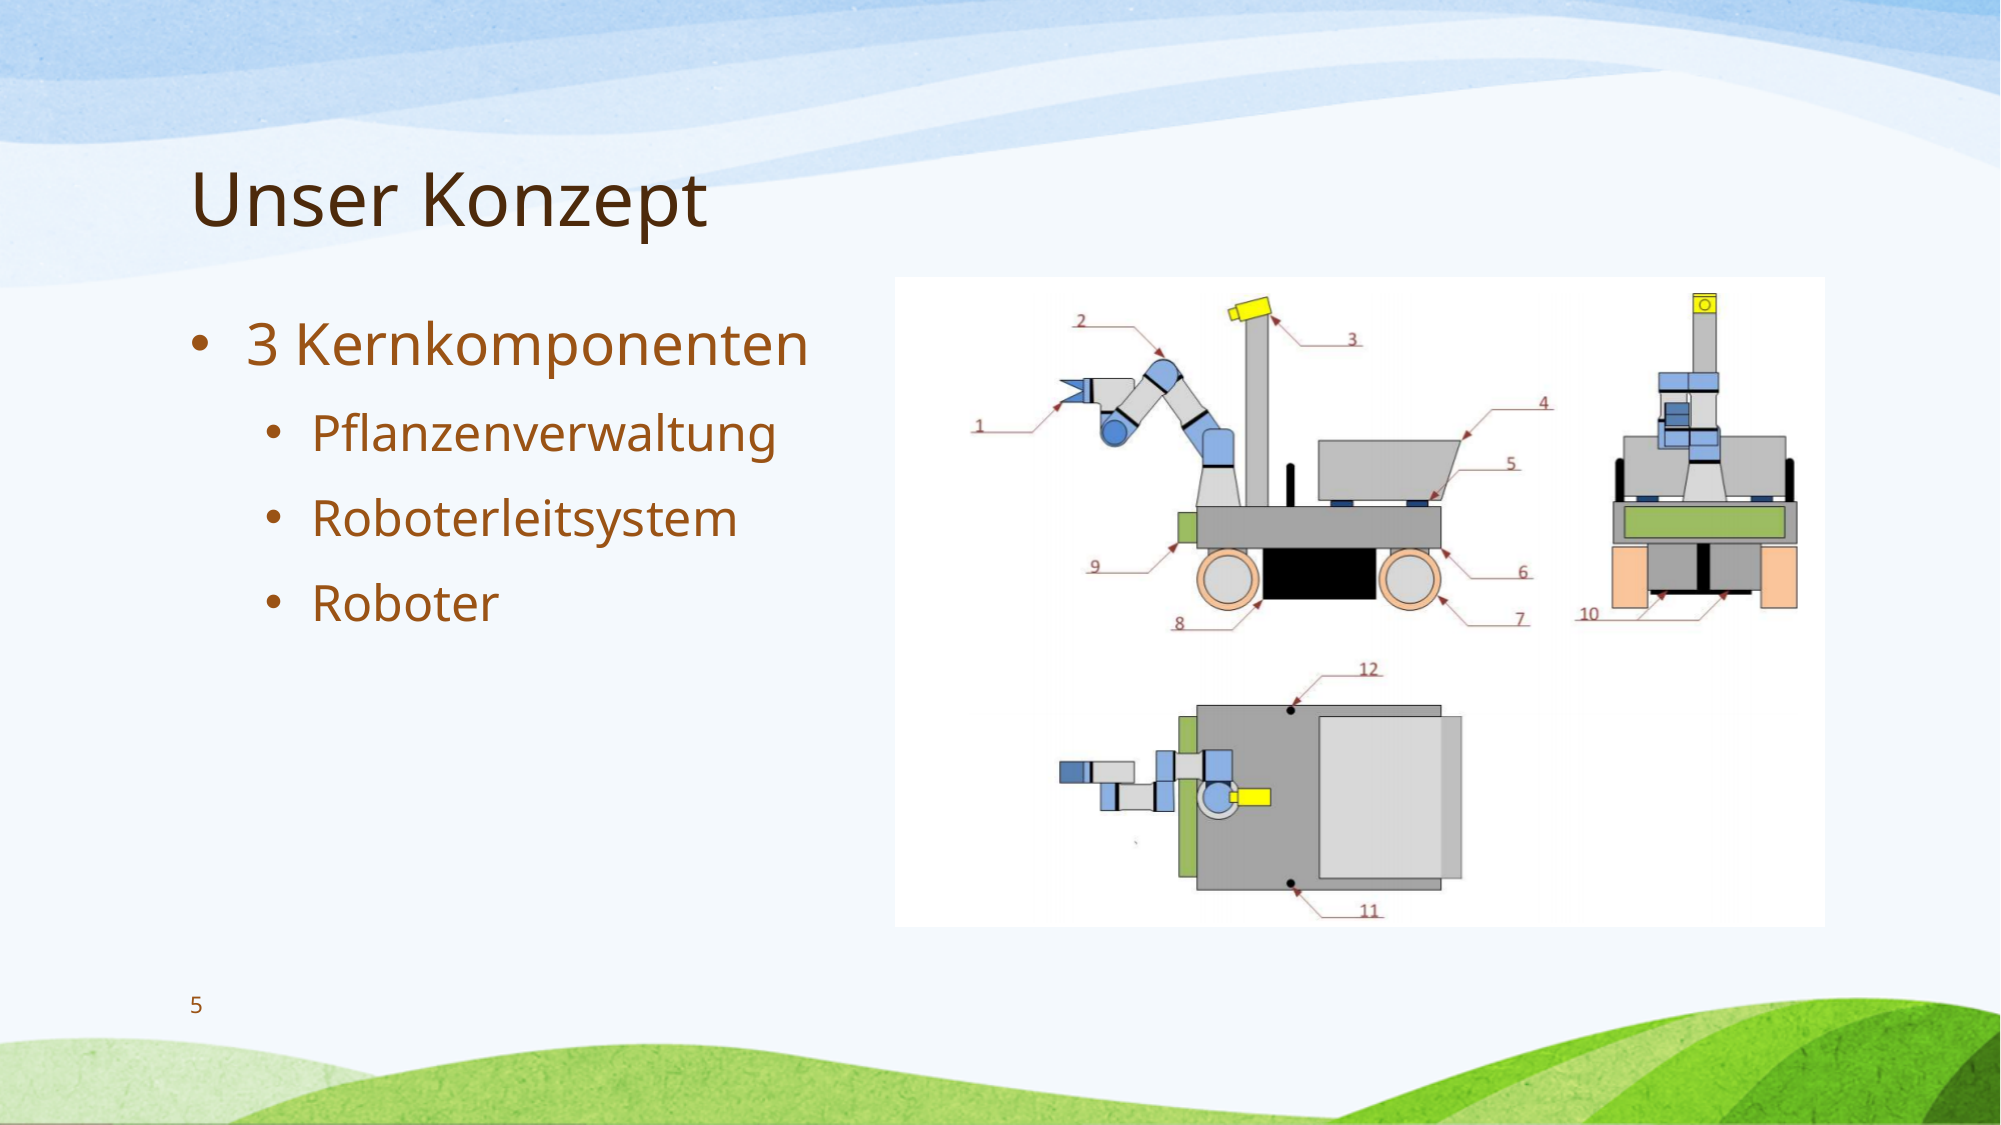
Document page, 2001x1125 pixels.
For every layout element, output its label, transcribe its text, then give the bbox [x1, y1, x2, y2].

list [895, 277, 1825, 927]
list 3 Kernkomponenten Pflanzenverwaltung Roboterleitsystem Roboter [174, 299, 988, 987]
title Unser Konzept [174, 50, 1825, 250]
picture [0, 0, 2001, 1125]
slide_number 5 [174, 987, 300, 1025]
